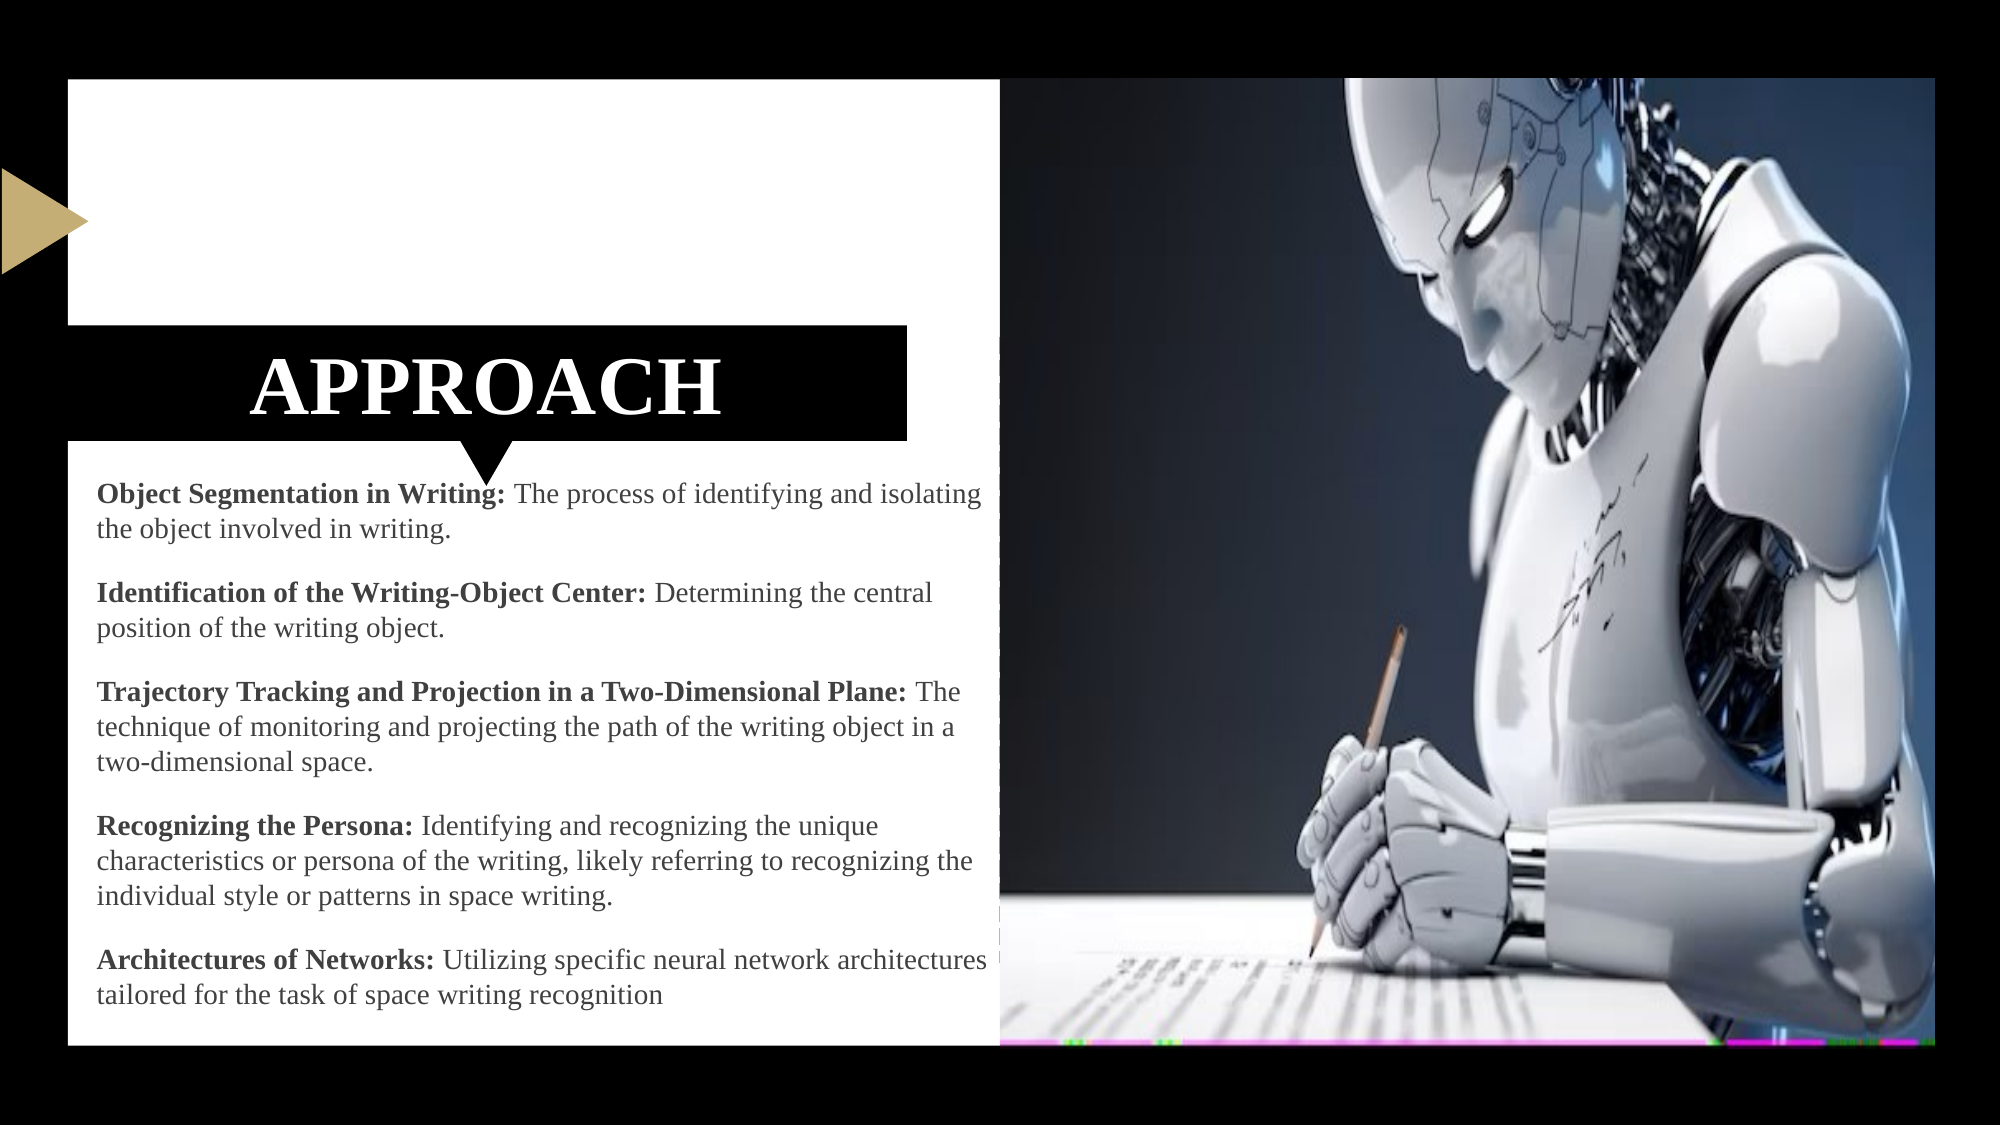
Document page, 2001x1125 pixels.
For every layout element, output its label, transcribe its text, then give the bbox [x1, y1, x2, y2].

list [999, 77, 1936, 1049]
list Object Segmentation in Writing: The process of identifying and isolating the object involved in writing. Identification of the Writing-Object Center: Determining the central position of the writing object. Trajectory Tracking and Projection in a Two-Dimensional Plane: The technique of monitoring and projecting the path of the writing object in a two-dimensional space. Recognizing the Persona: Identifying and recognizing the unique characteristics or persona of the writing, likely referring to recognizing the individual style or patterns in space writing. Architectures of Networks: Utilizing specific neural network architectures tailored for the task of space writing recognition [81, 466, 989, 989]
list Approach [105, 323, 867, 440]
